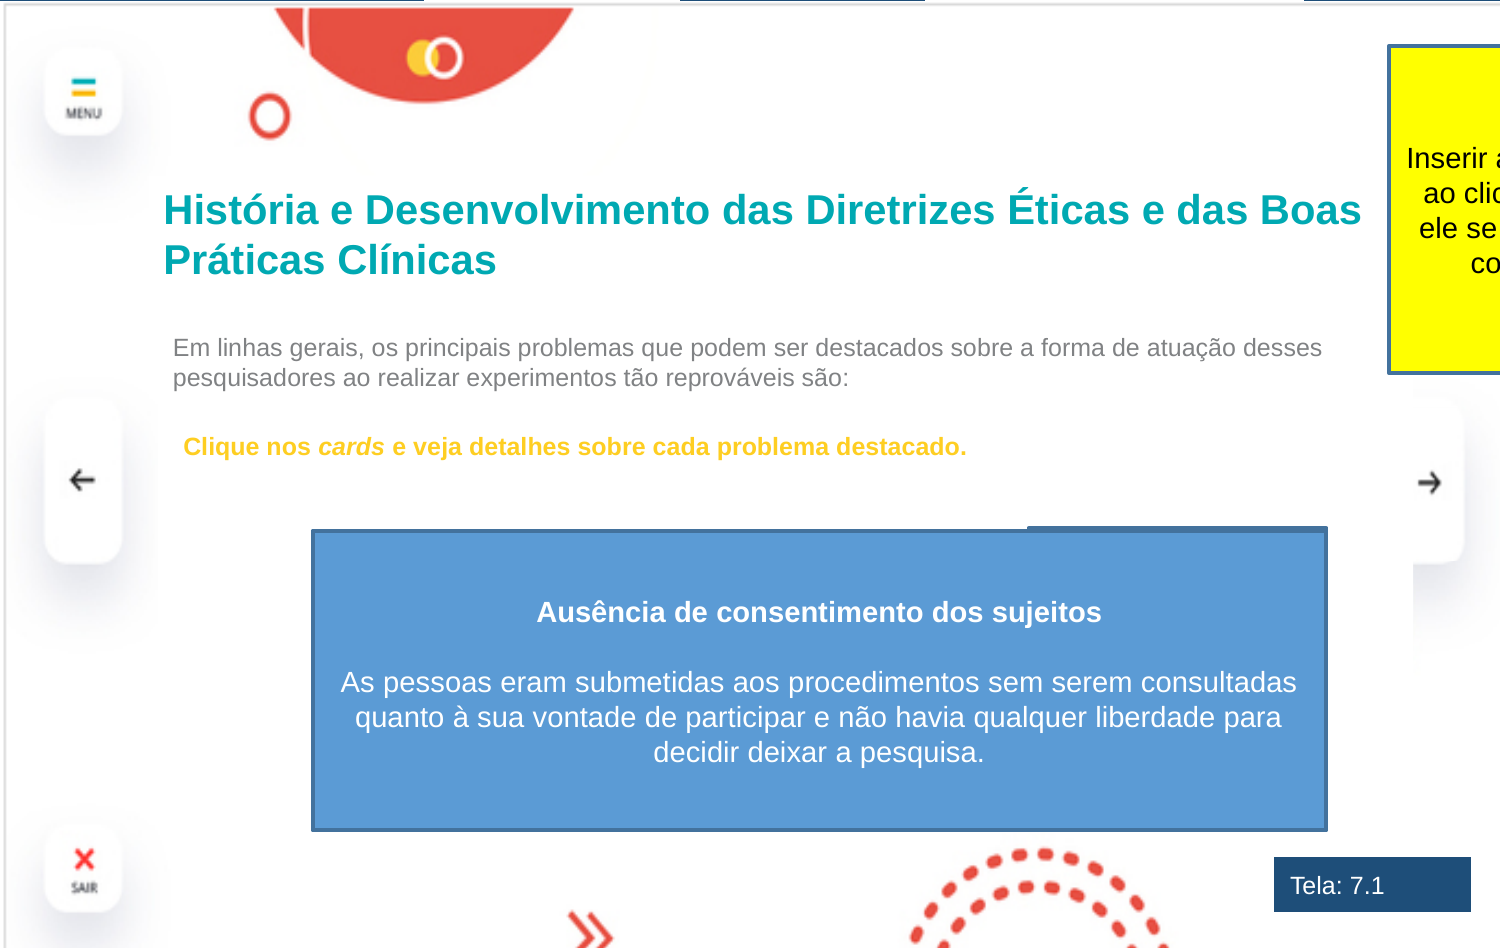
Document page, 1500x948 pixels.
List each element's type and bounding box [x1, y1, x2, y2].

picture [1412, 406, 1471, 561]
text_box [0, 0, 1500, 948]
